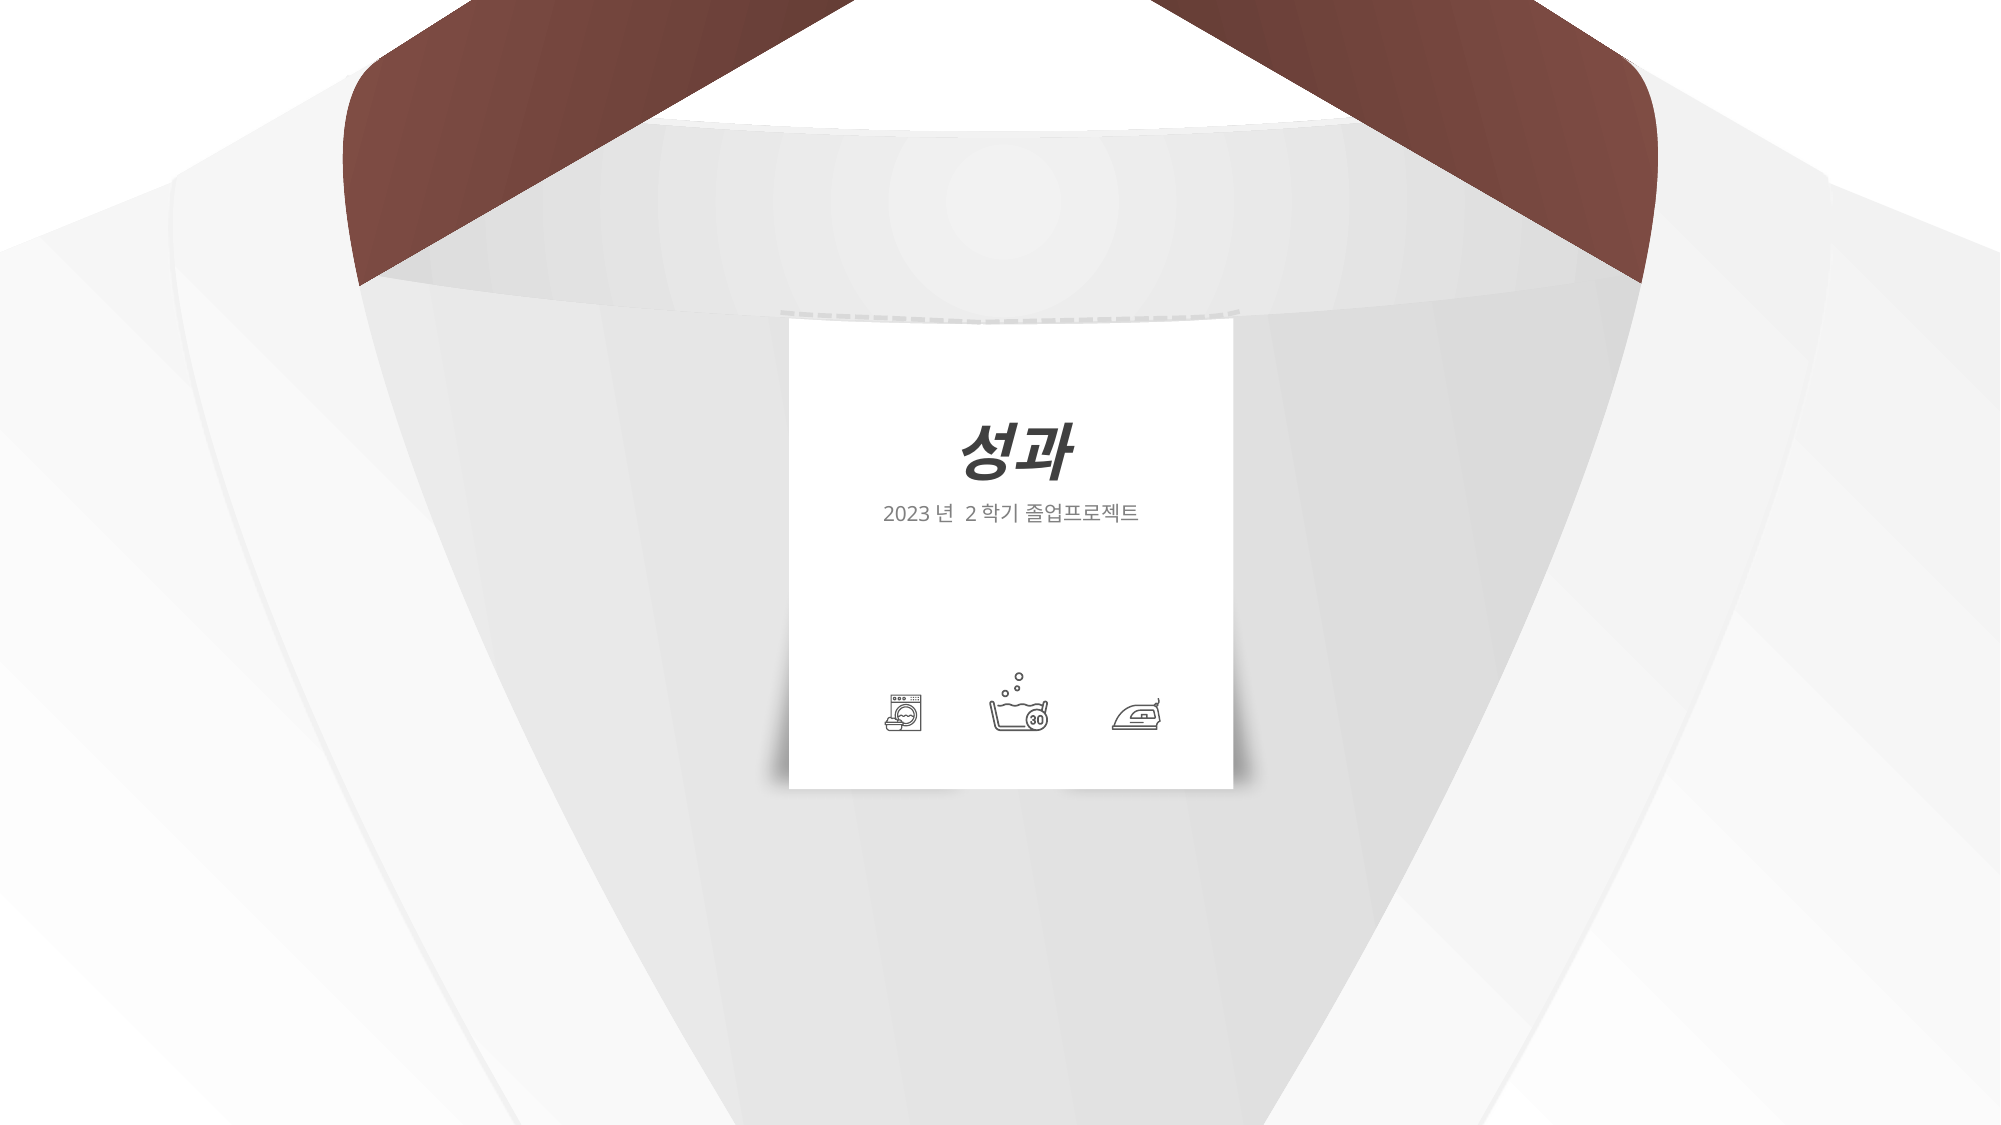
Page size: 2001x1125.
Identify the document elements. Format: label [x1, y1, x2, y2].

text_box [0, 0, 2000, 1125]
